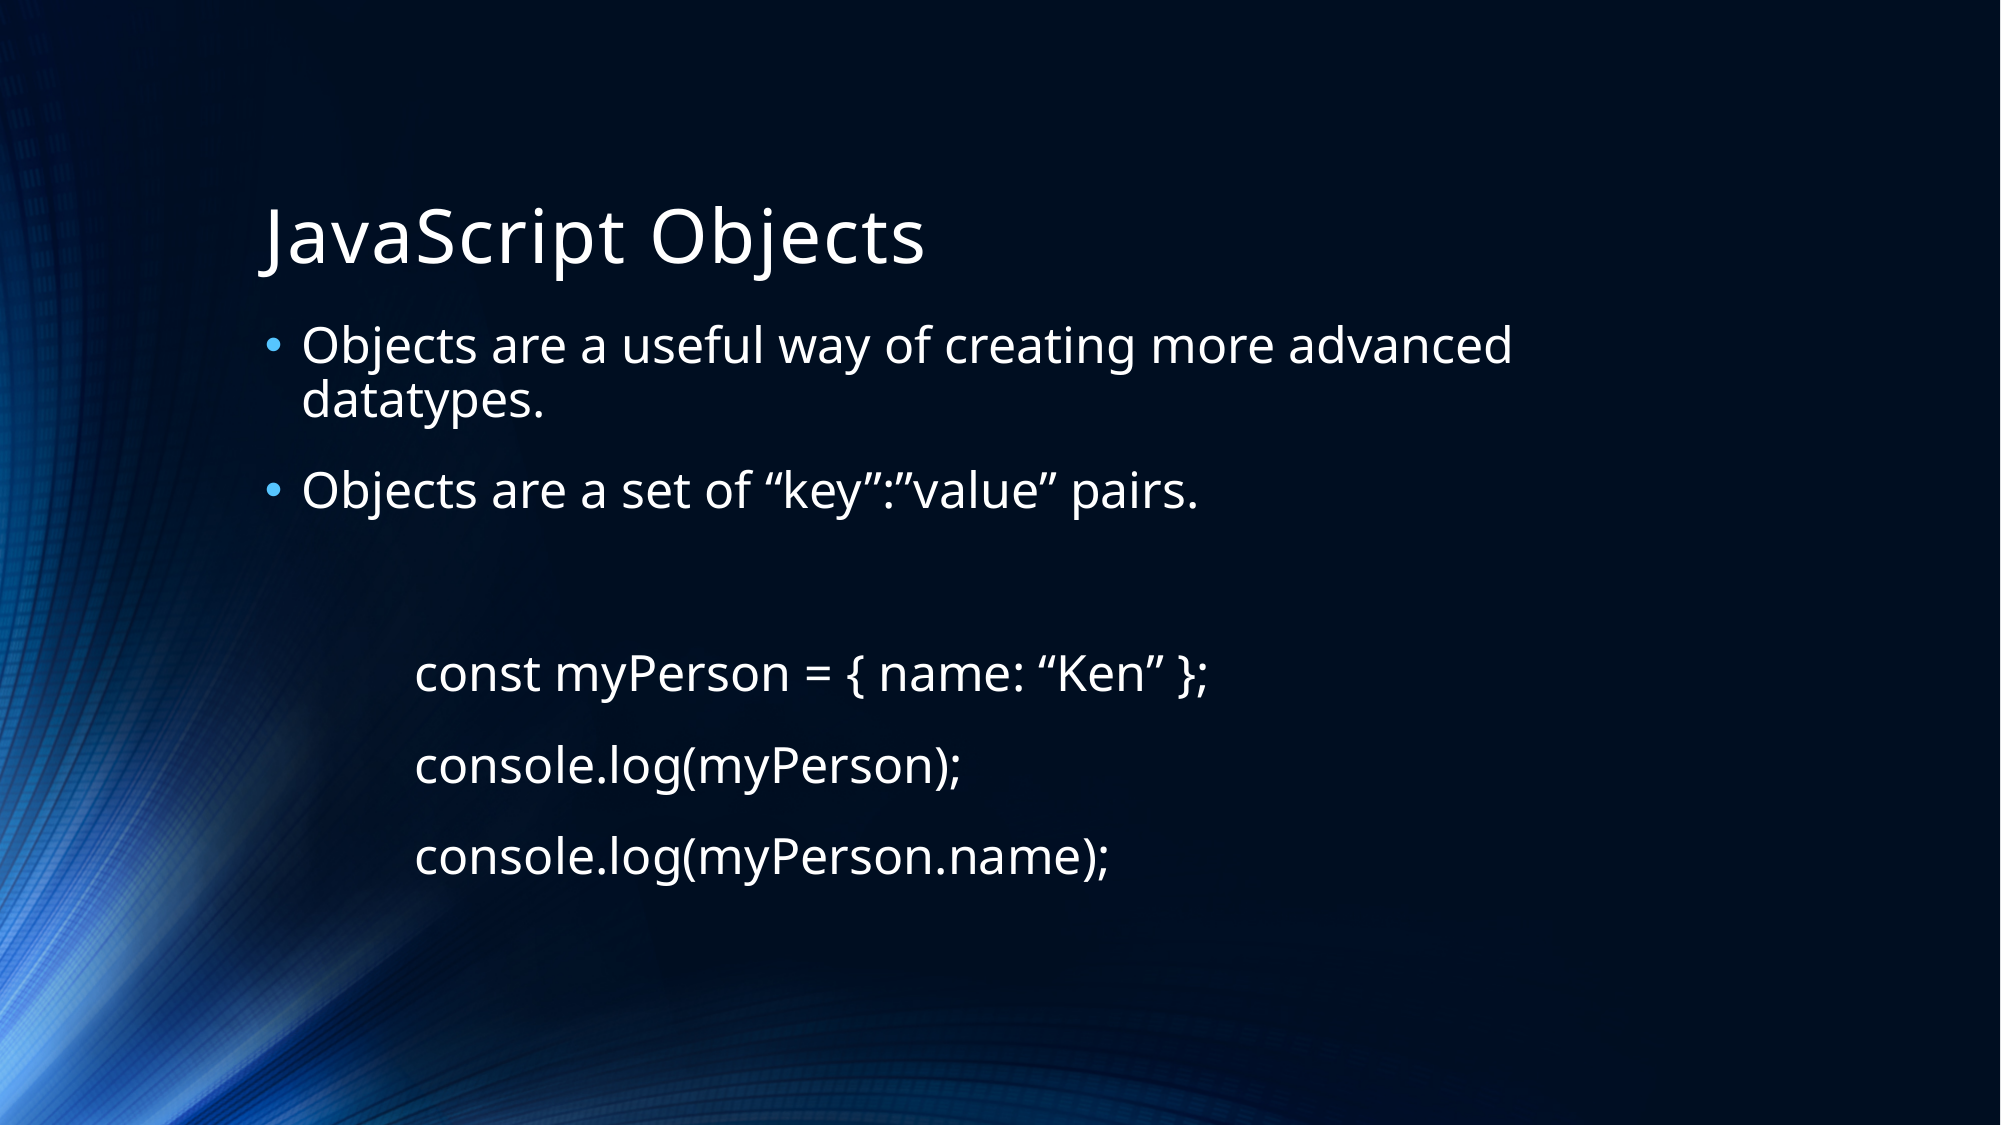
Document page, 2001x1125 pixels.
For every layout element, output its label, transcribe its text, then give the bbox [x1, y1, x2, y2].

title JavaScript Objects [249, 62, 1751, 288]
picture [0, 0, 2001, 1125]
list Objects are a useful way of creating more advanced datatypes. Objects are a set of “key”:”value” pairs. const myPerson = { name: “Ken” }; console.log(myPerson); console.log(myPerson.name); [249, 312, 1749, 988]
